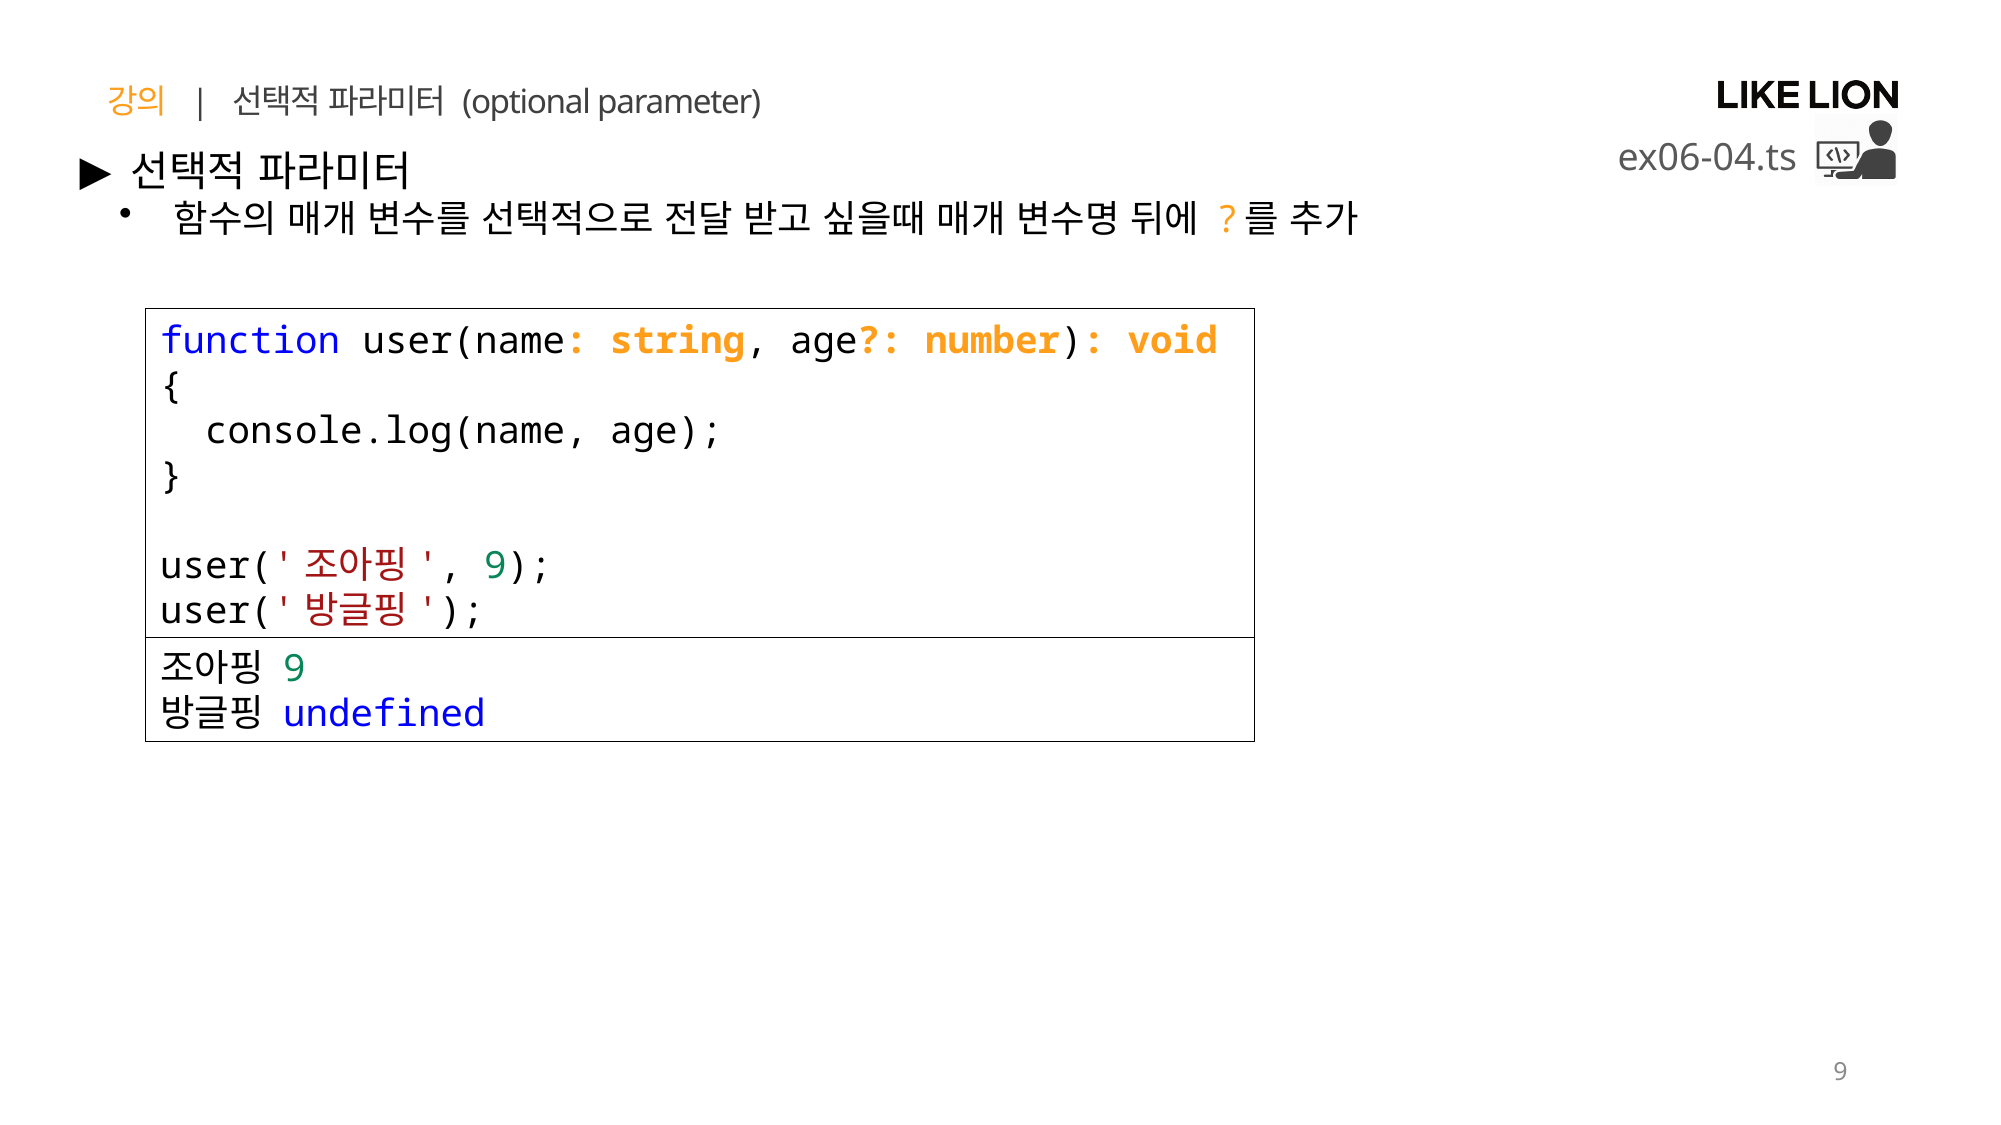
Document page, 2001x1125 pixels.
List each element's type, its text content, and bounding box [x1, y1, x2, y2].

text_box ex06-04.ts [1424, 125, 1812, 186]
text_box 조아핑 9 방글핑 undefined [145, 637, 1255, 742]
text_box 강의 | 선택적 파라미터 (optional parameter) [92, 72, 866, 128]
picture [1814, 113, 1898, 186]
picture [1718, 80, 1898, 109]
text_box function user(name: string, age?: number): void { console.log(name, age); } user('조아핑', 9); user('방글핑'); [145, 308, 1255, 637]
text_box 선택적 파라미터 함수의 매개 변수를 선택적으로 전달 받고 싶을때 매개 변수명 뒤에 ?를 추가 [64, 137, 1436, 247]
slide_number 9 [1412, 1042, 1863, 1103]
